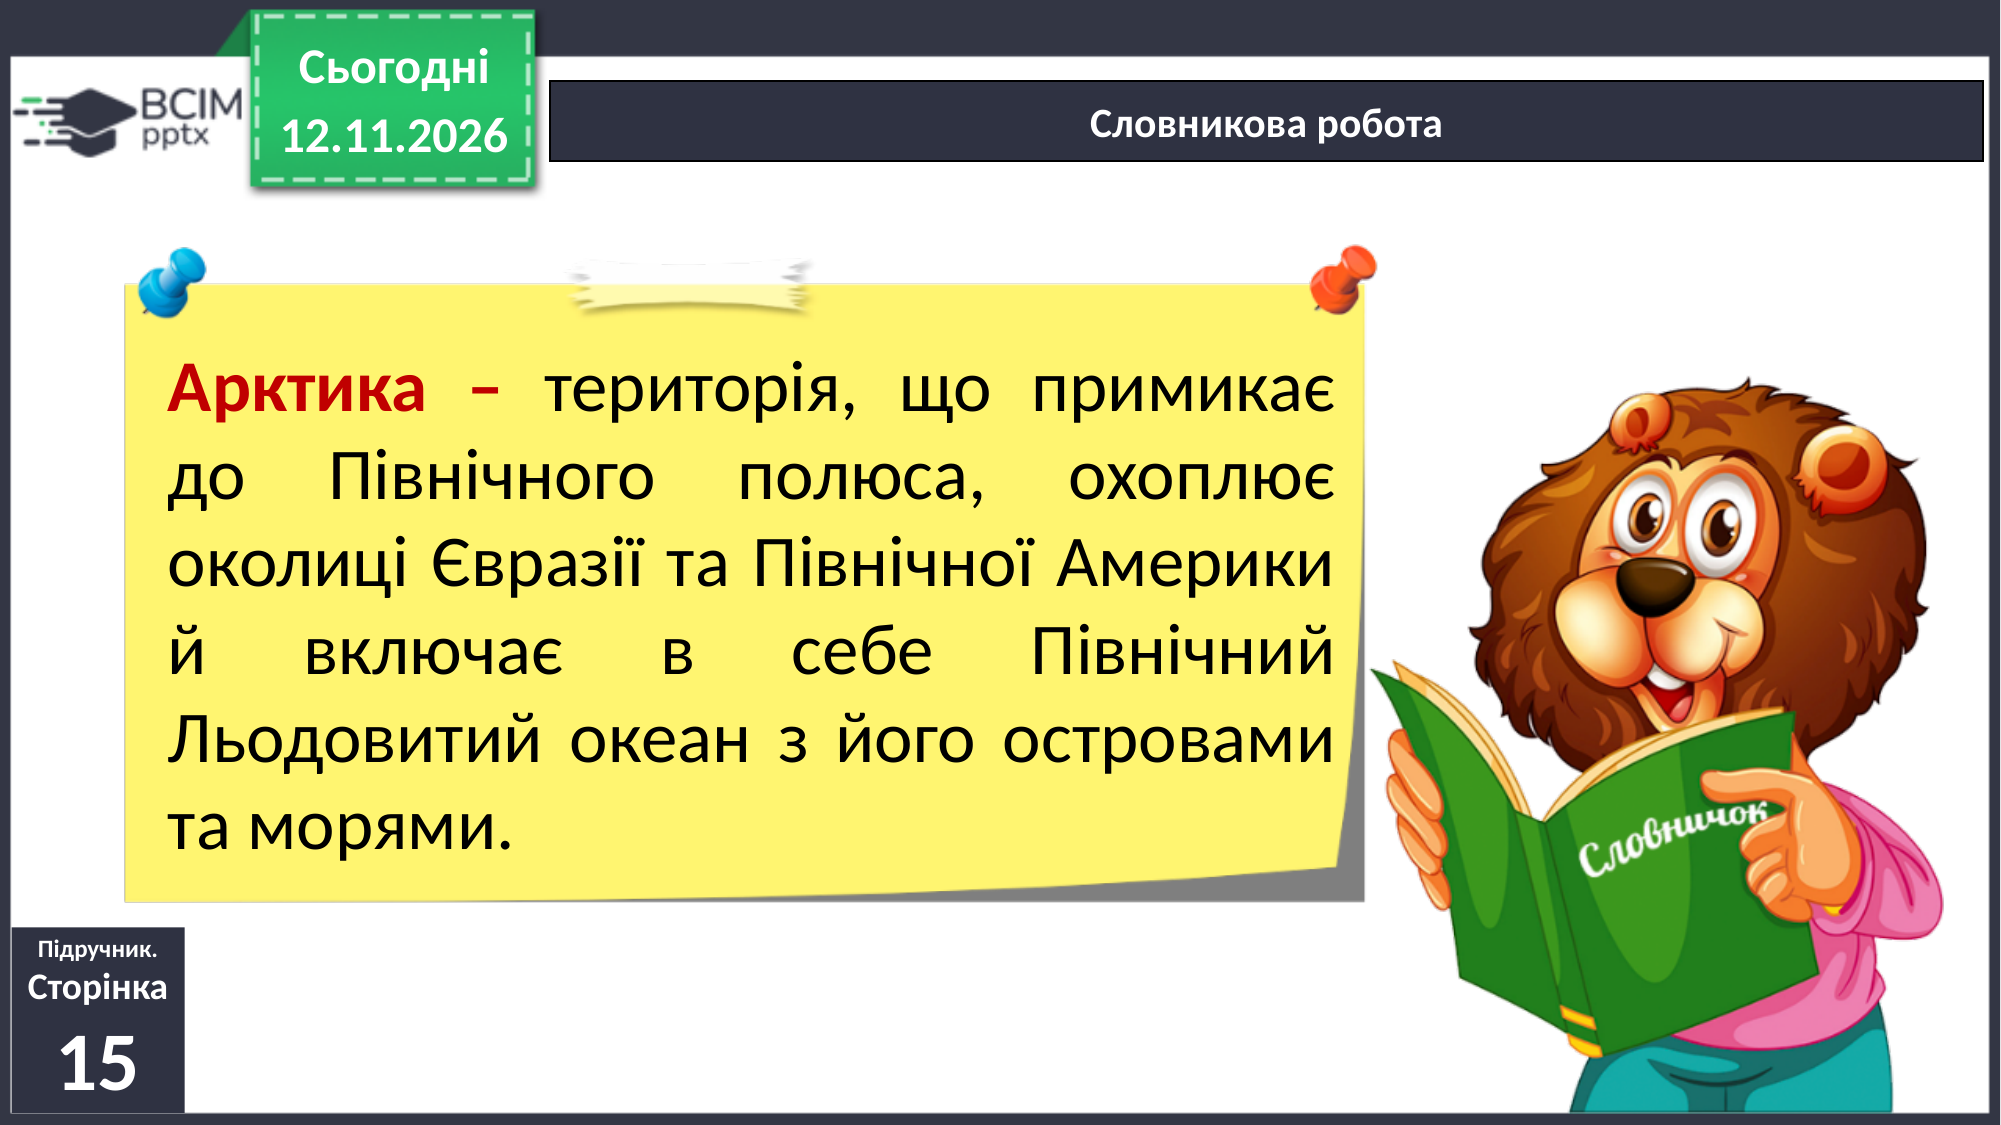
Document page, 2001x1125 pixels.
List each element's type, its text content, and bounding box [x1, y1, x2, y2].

text_box Сьогодні [284, 26, 535, 101]
text_box 25.01.2022 [263, 101, 524, 164]
picture [0, 0, 2001, 1125]
text_box Словникова робота [549, 80, 1984, 162]
text_box Підручник. Сторінка 15 [11, 926, 86, 1114]
